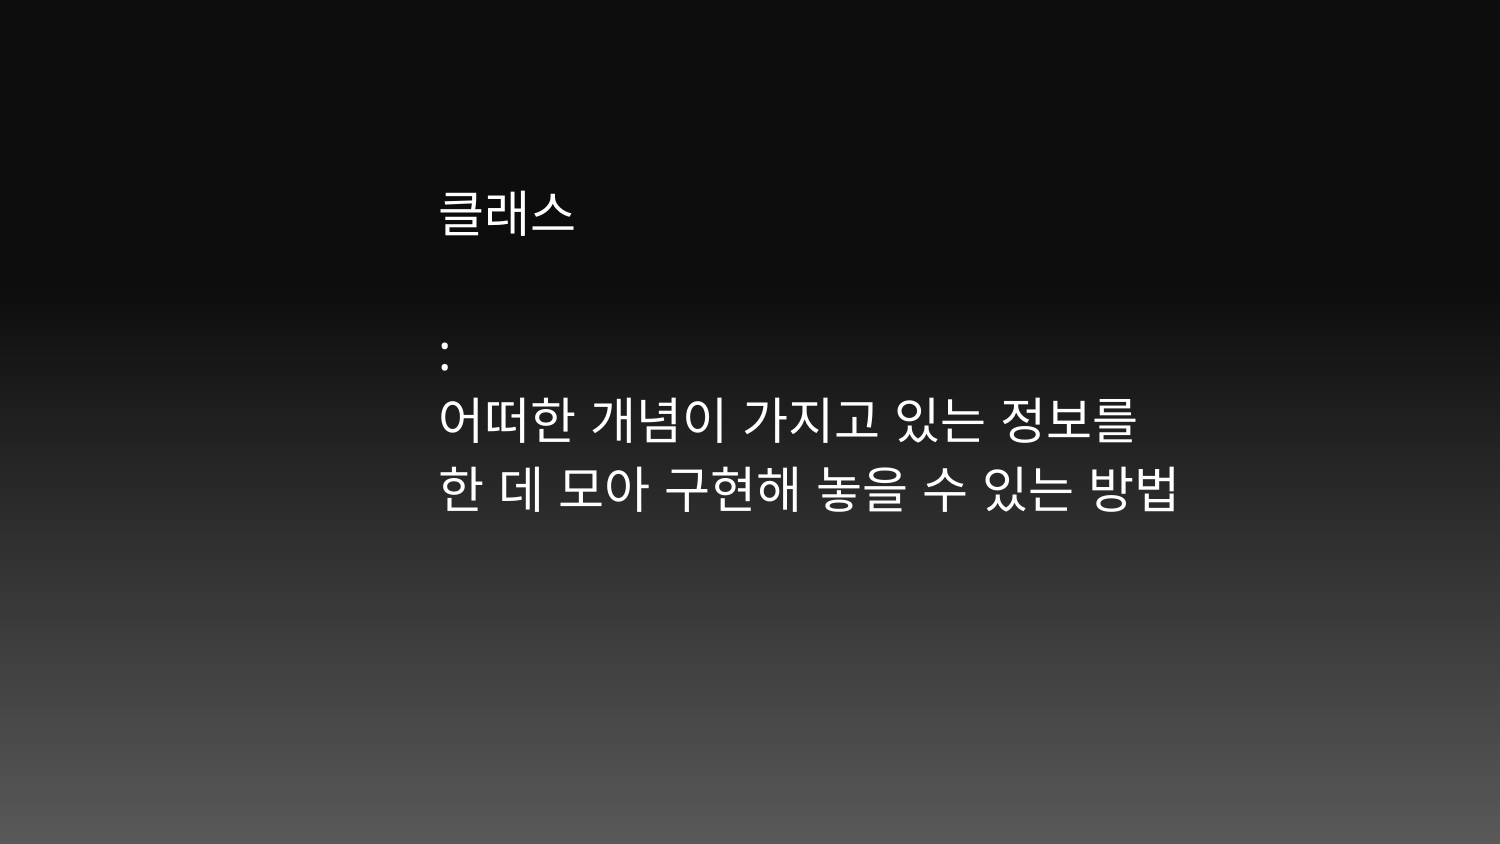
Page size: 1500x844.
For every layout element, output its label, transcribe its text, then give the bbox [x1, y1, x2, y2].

text_box 클래스 : 어떠한 개념이 가지고 있는 정보를 한 데 모아 구현해 놓을 수 있는 방법 [423, 158, 1464, 765]
